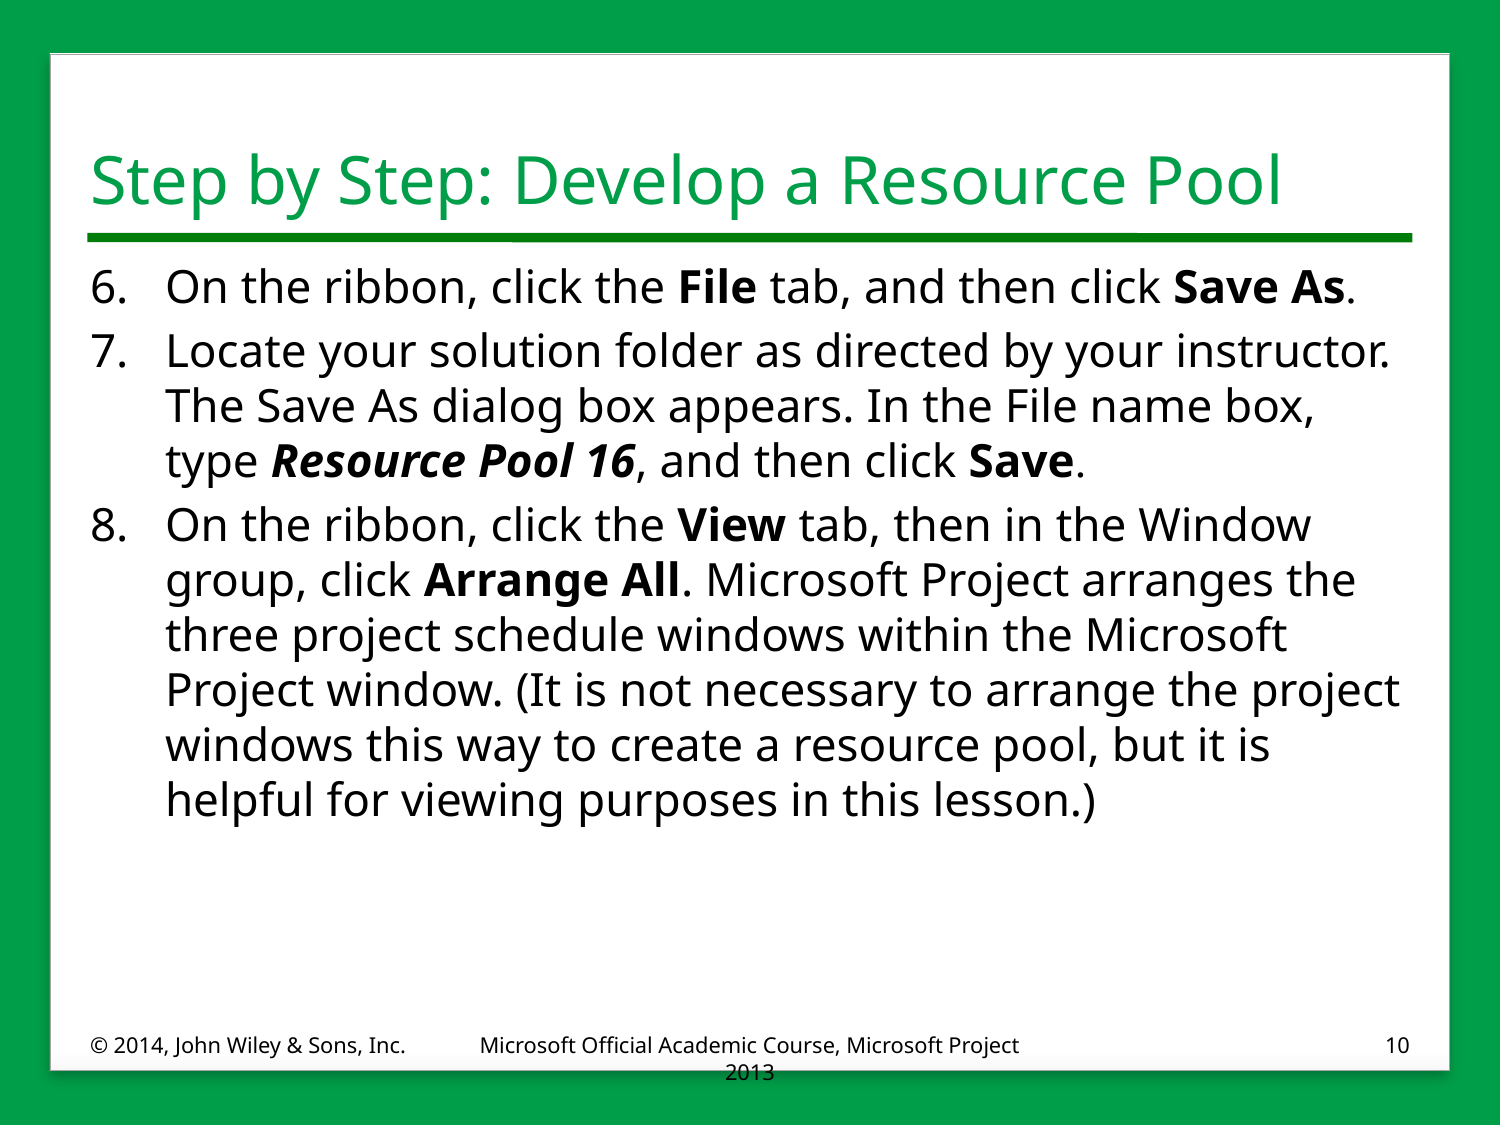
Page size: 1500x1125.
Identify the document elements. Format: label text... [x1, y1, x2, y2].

footer Microsoft Official Academic Course, Microsoft Project 2013 [449, 1024, 1051, 1103]
list 6. On the ribbon, click the File tab, and then click Save As. 7. Locate your solution folder as directed by your instructor. The Save As dialog box appears. In the File name box, type Resource Pool 16, and then click Save. 8. On the ribbon, click the View tab, then in the Window group, click Arrange All. Microsoft Project arranges the three project schedule windows within the Microsoft Project window. (It is not necessary to arrange the project windows this way to create a resource pool, but it is helpful for viewing purposes in this lesson.) [75, 249, 1425, 1063]
slide_number © 2014, John Wiley & Sons, Inc. [74, 1024, 426, 1103]
title Step by Step: Develop a Resource Pool [74, 74, 1426, 226]
slide_number 10 [1074, 1024, 1426, 1103]
